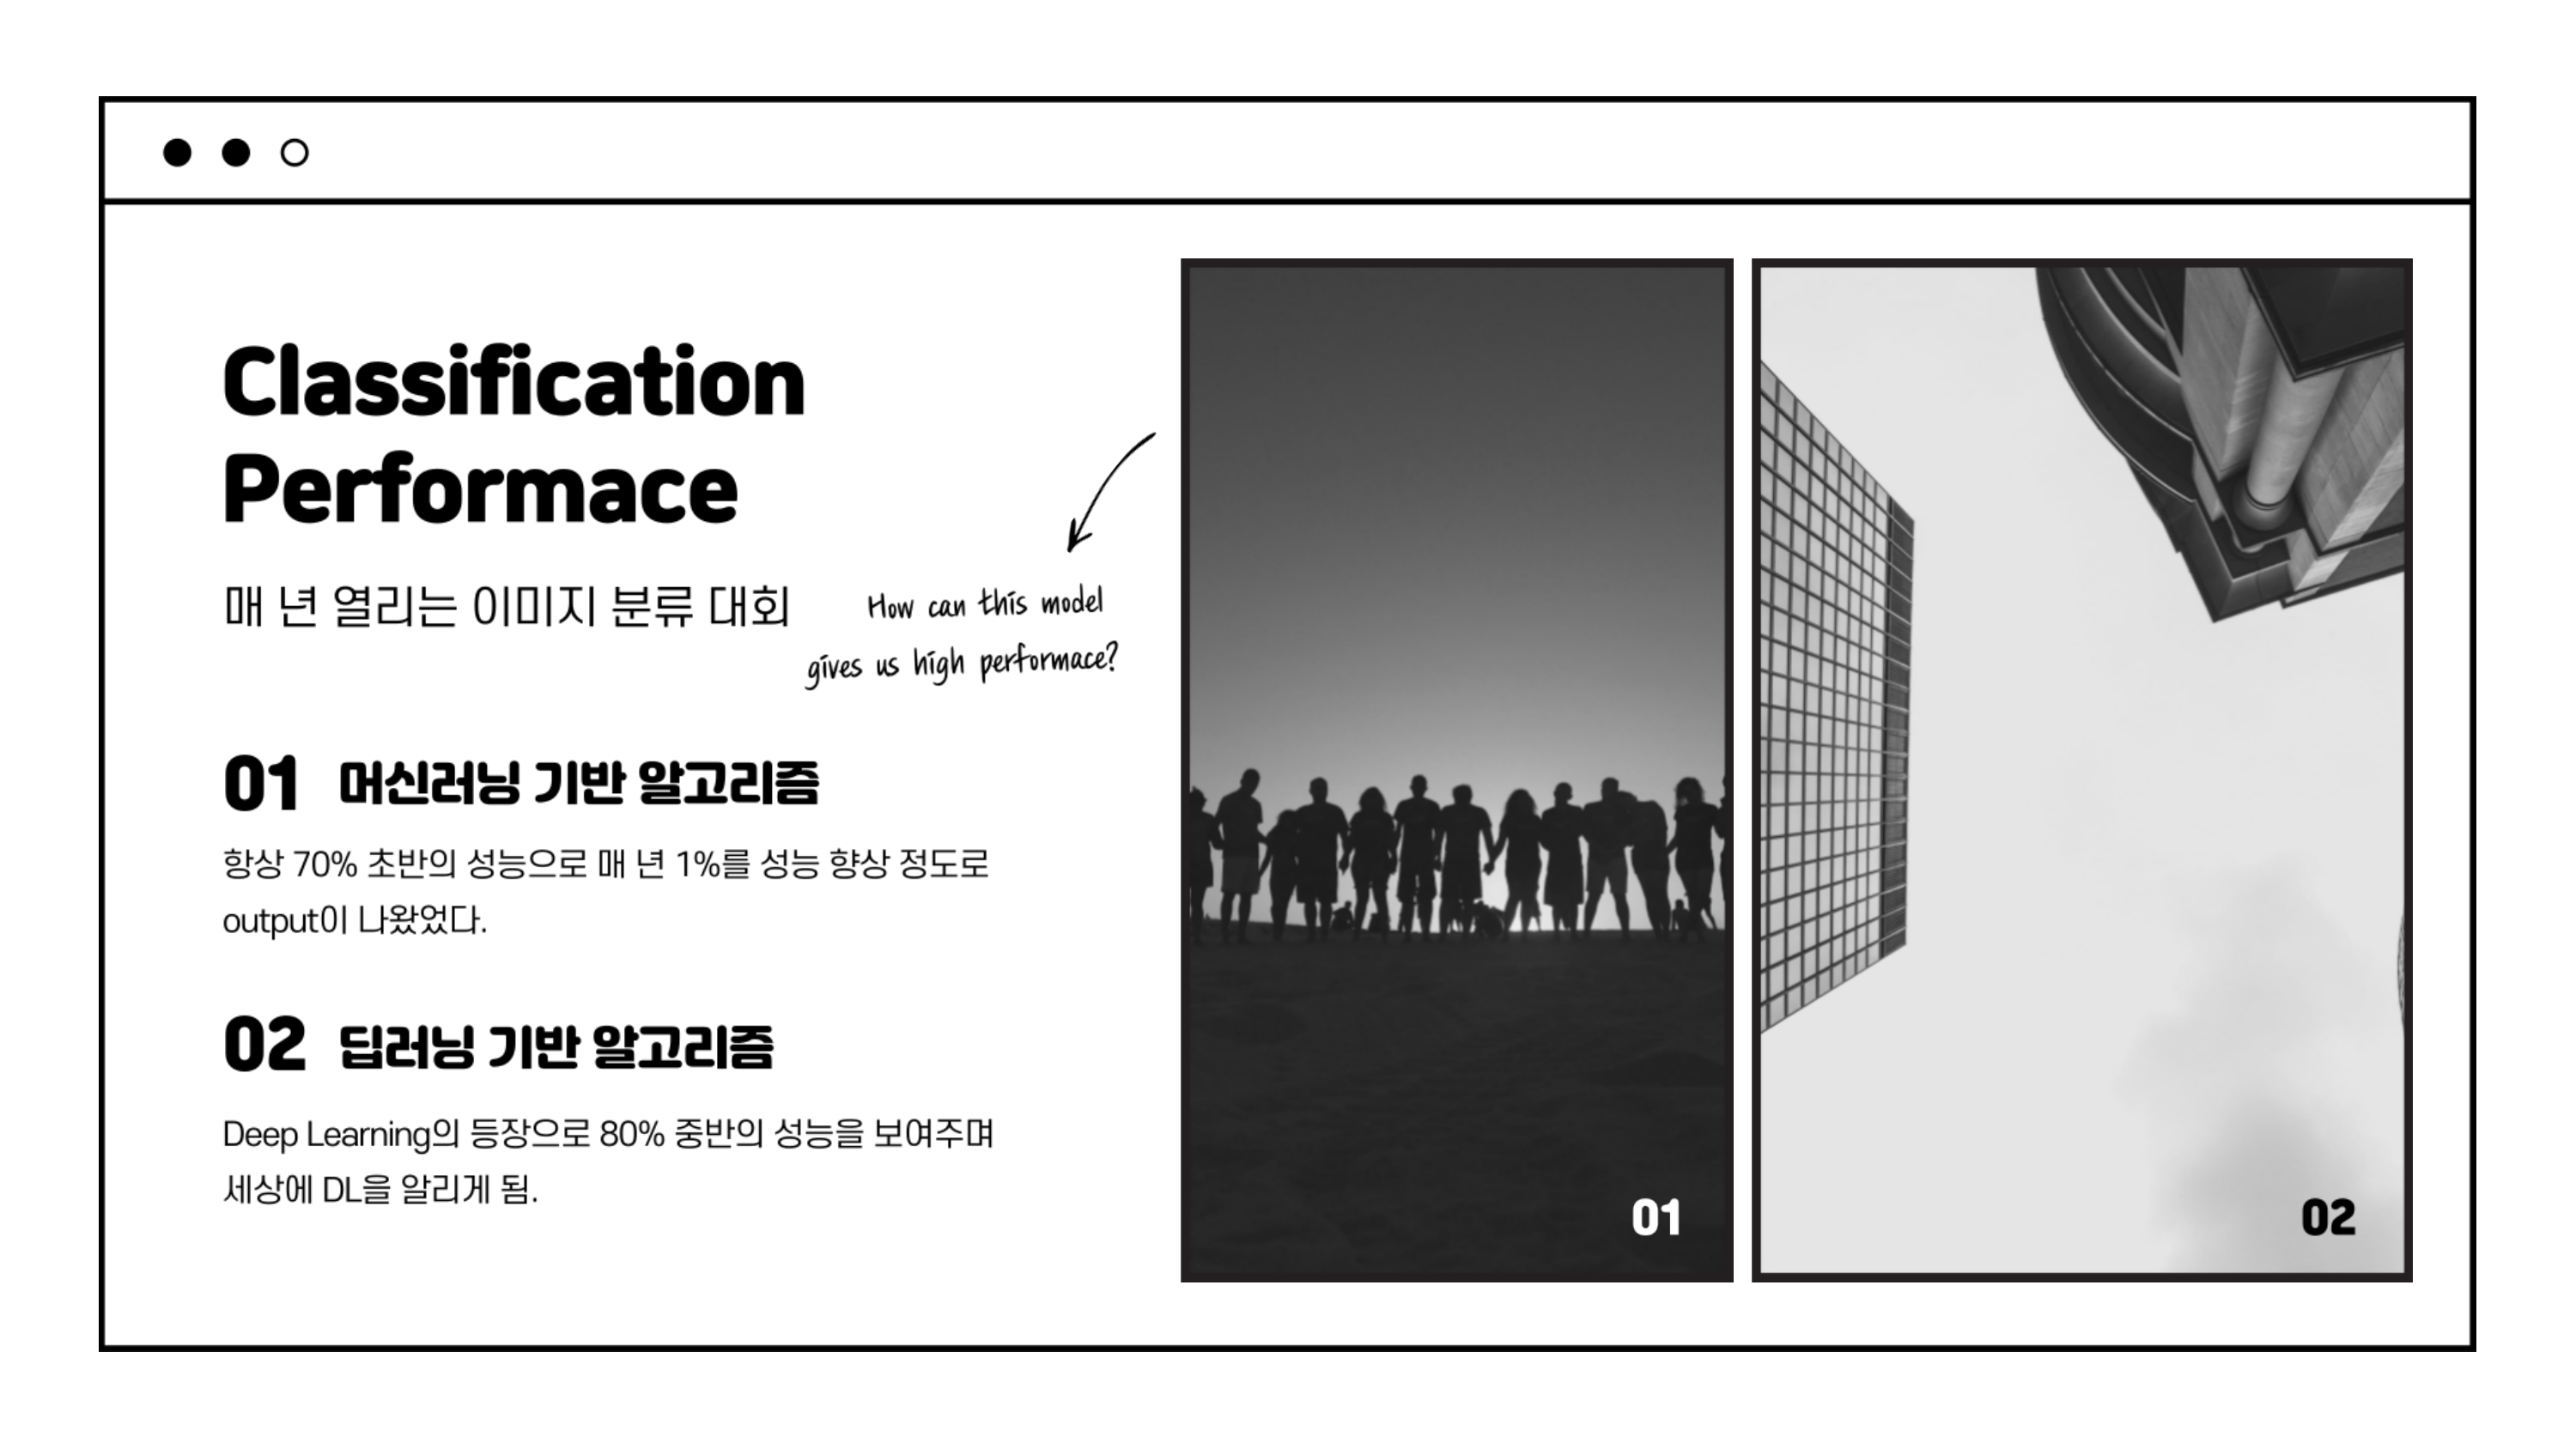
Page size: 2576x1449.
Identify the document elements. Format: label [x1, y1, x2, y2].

picture [211, 986, 1012, 1232]
picture [2294, 1179, 2379, 1267]
picture [212, 725, 1005, 962]
text_box [1751, 258, 2414, 1282]
text_box [1097, 416, 1124, 566]
picture [210, 310, 1143, 712]
picture [1625, 1179, 1707, 1267]
text_box [99, 96, 2477, 1352]
text_box [1181, 258, 1735, 1282]
